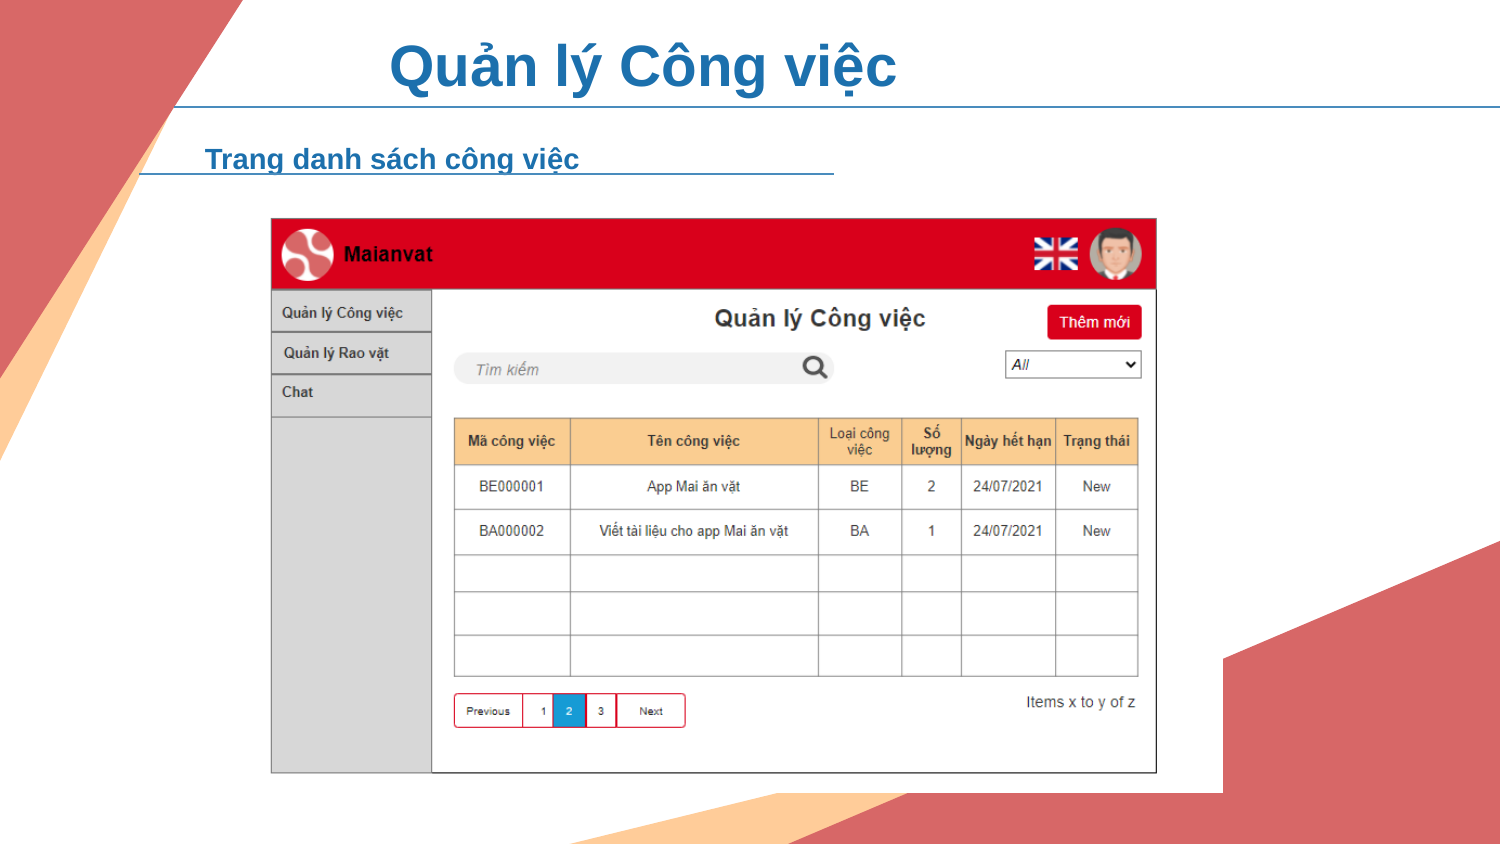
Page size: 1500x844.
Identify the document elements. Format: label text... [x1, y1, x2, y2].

text_box Quản lý Công việc [374, 21, 1431, 105]
picture [247, 192, 1223, 793]
text_box Trang danh sách công việc [190, 132, 775, 173]
